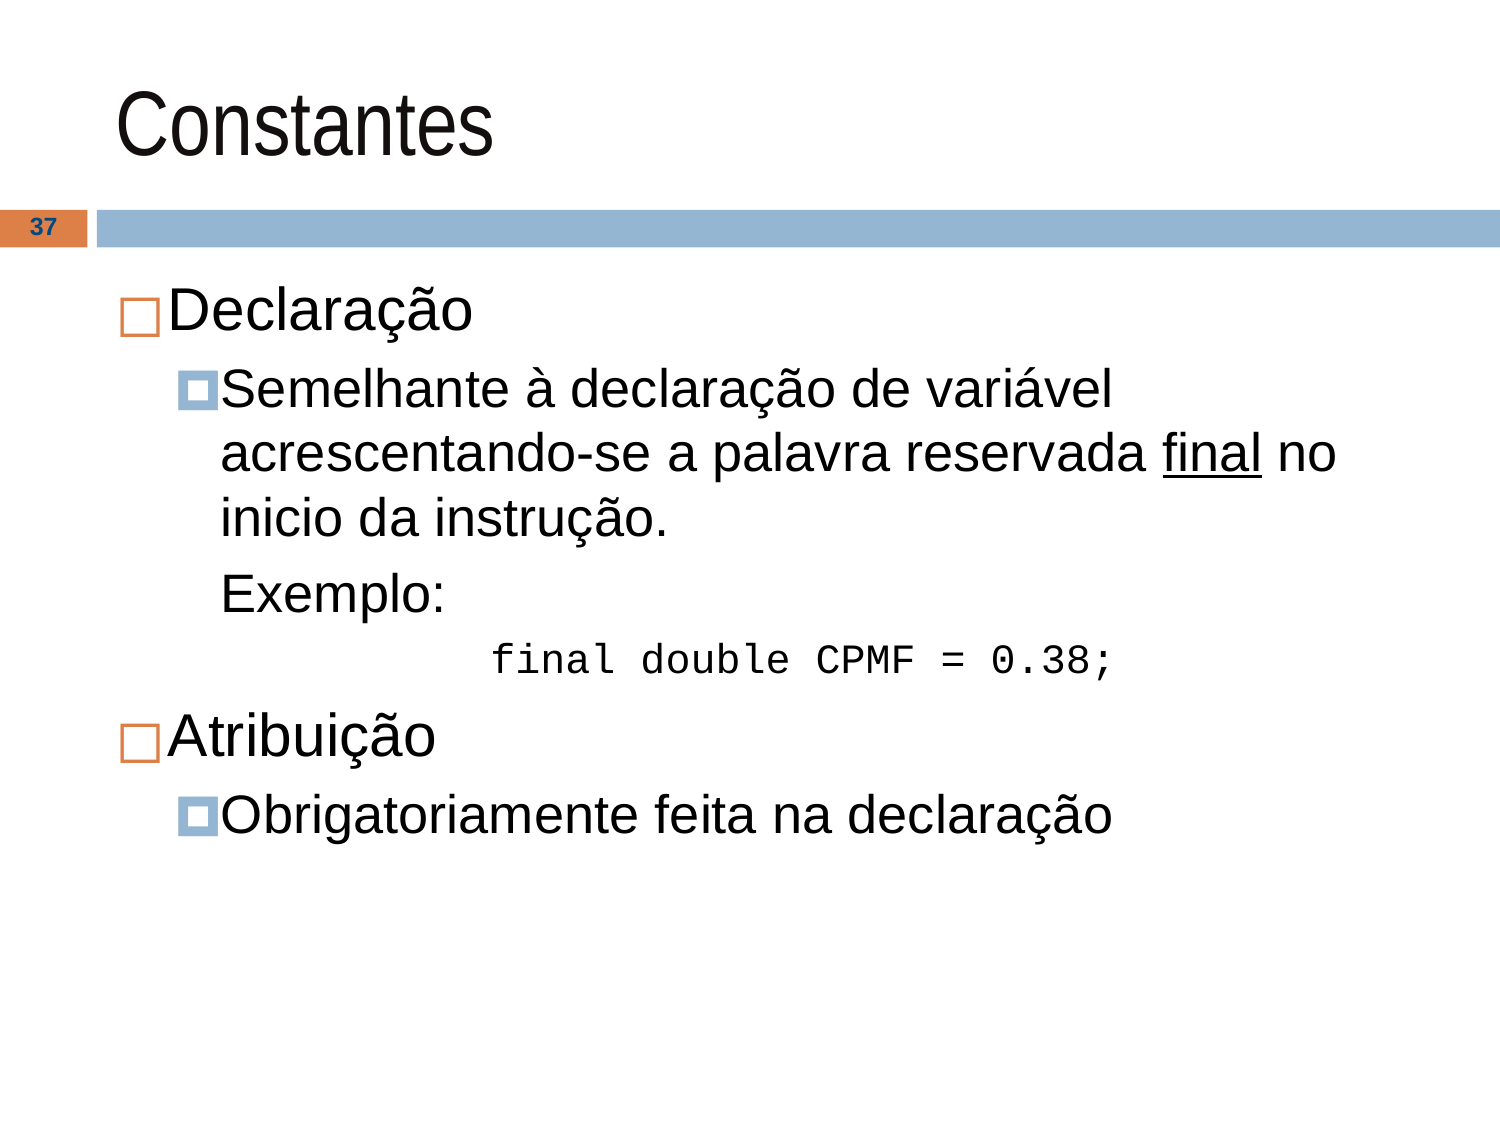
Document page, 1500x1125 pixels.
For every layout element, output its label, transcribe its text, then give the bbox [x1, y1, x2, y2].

text_box ‹#› [0, 208, 88, 249]
title Constantes [100, 37, 1438, 200]
list Declaração Semelhante à declaração de variável acrescentando-se a palavra reservada final no inicio da instrução. Exemplo: final double CPMF = 0.38; Atribuição Obrigatoriamente feita na declaração [100, 262, 1438, 1000]
